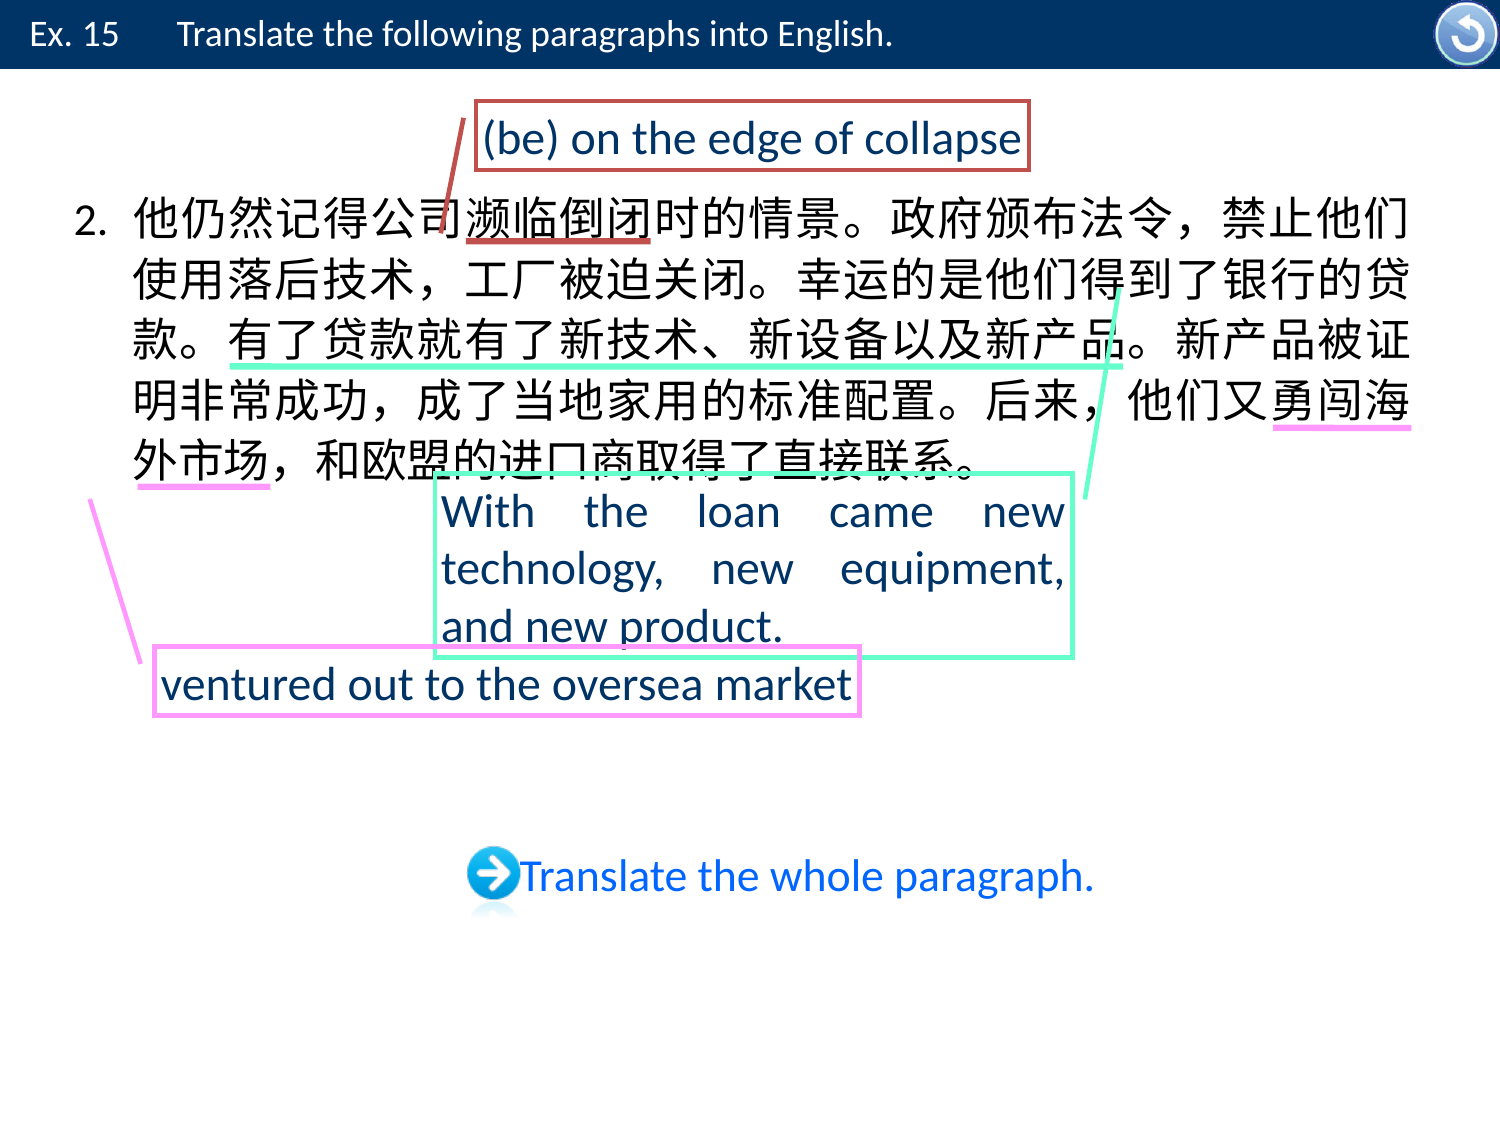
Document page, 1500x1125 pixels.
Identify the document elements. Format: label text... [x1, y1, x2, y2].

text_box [452, 839, 1083, 923]
text_box Ex. 15 Translate the following paragraphs into English. [0, 0, 1430, 69]
text_box With the loan came new technology, new equipment, and new product. [434, 495, 1073, 658]
picture [1432, 0, 1500, 68]
text_box (be) on the edge of collapse [476, 100, 1030, 171]
text_box ventured out to the oversea market [154, 646, 860, 716]
text_box 2. 他仍然记得公司濒临倒闭时的情景。政府颁布法令，禁止他们使用落后技术，工厂被迫关闭。幸运的是他们得到了银行的贷款。有了贷款就有了新技术、新设备以及新产品。新产品被证明非常成功，成了当地家用的标准配置。后来，他们又勇闯海外市场，和欧盟的进口商取得了直接联系。 [58, 177, 1426, 495]
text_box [137, 427, 1412, 487]
